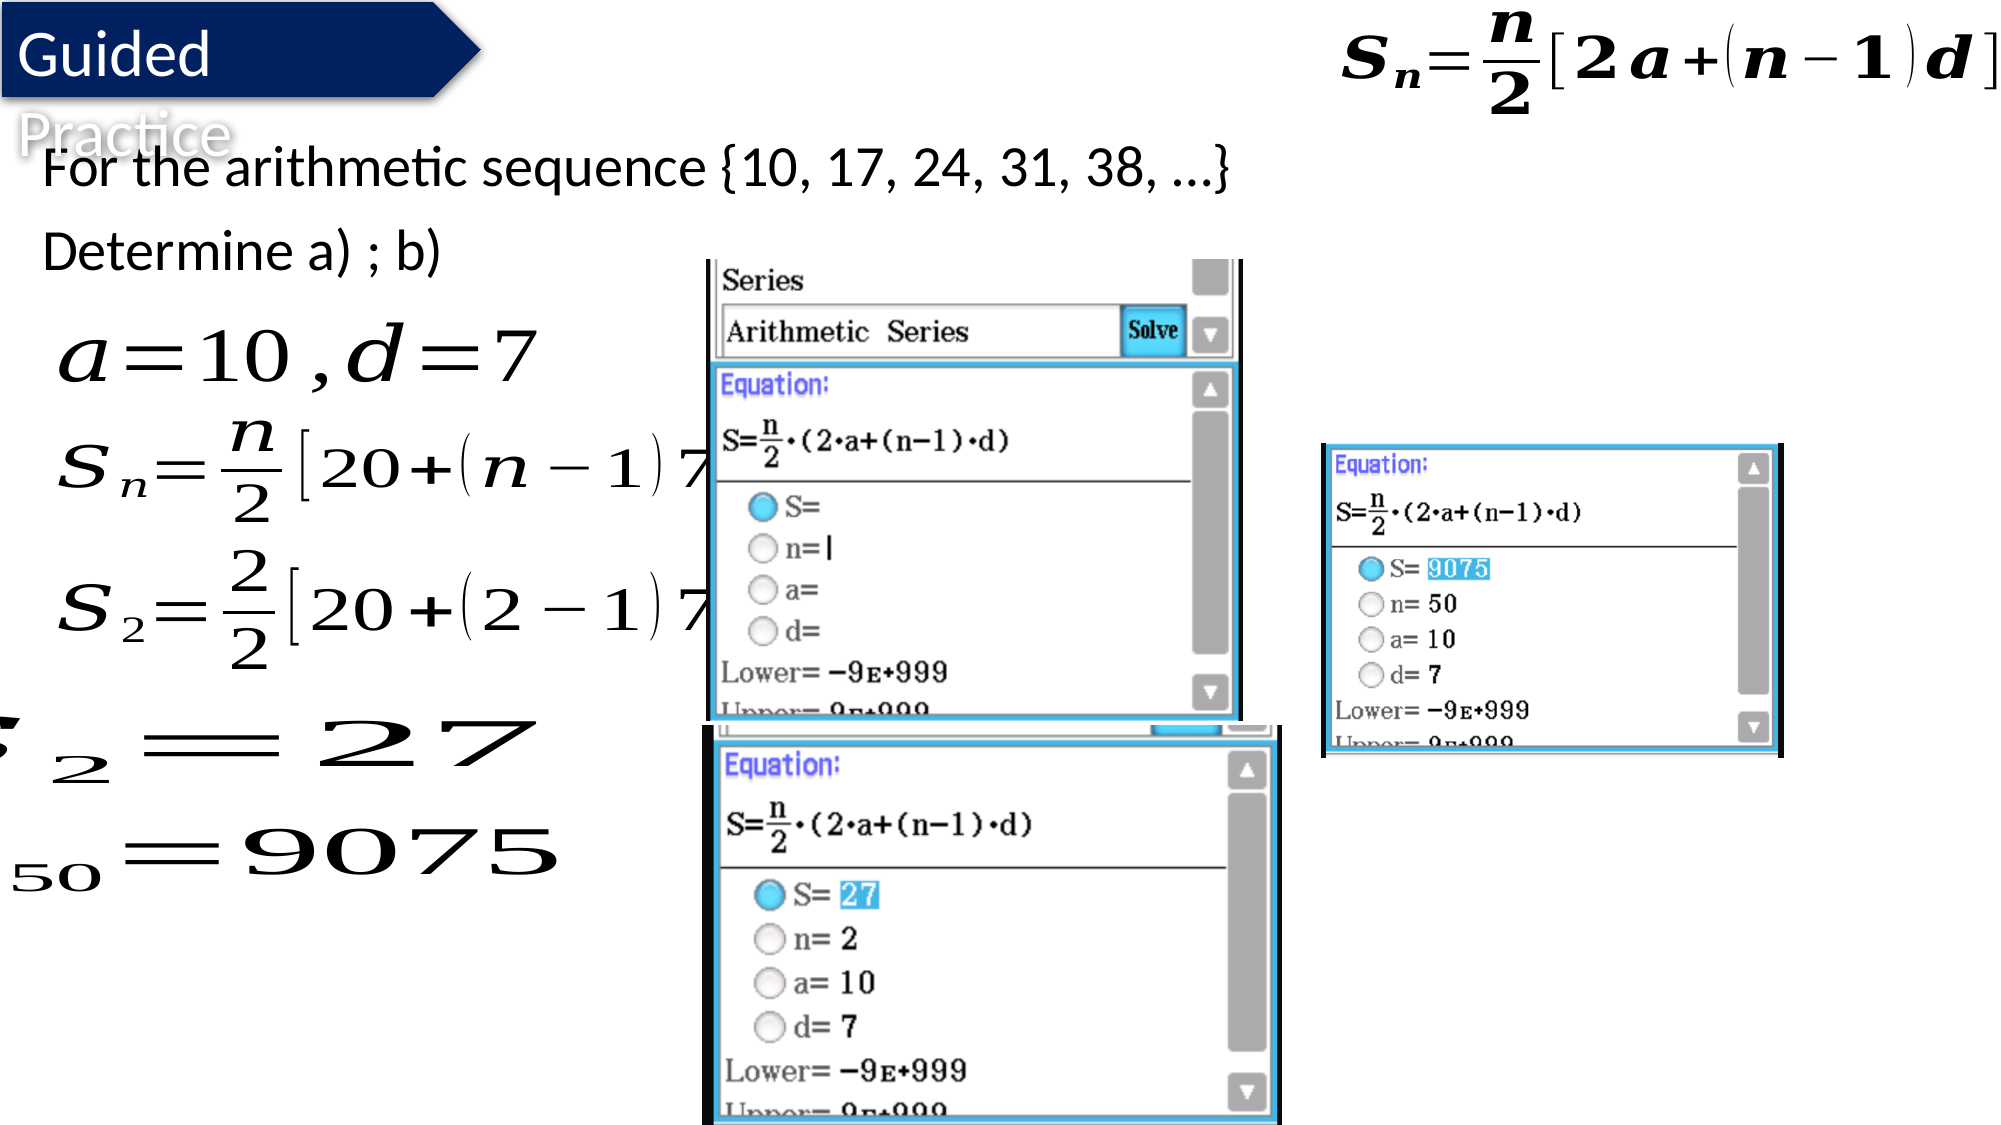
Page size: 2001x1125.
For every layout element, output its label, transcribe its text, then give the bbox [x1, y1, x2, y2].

picture [706, 259, 1244, 721]
picture [702, 725, 1282, 1125]
picture [1321, 443, 1784, 758]
text_box Guided Practice [2, 2, 481, 97]
